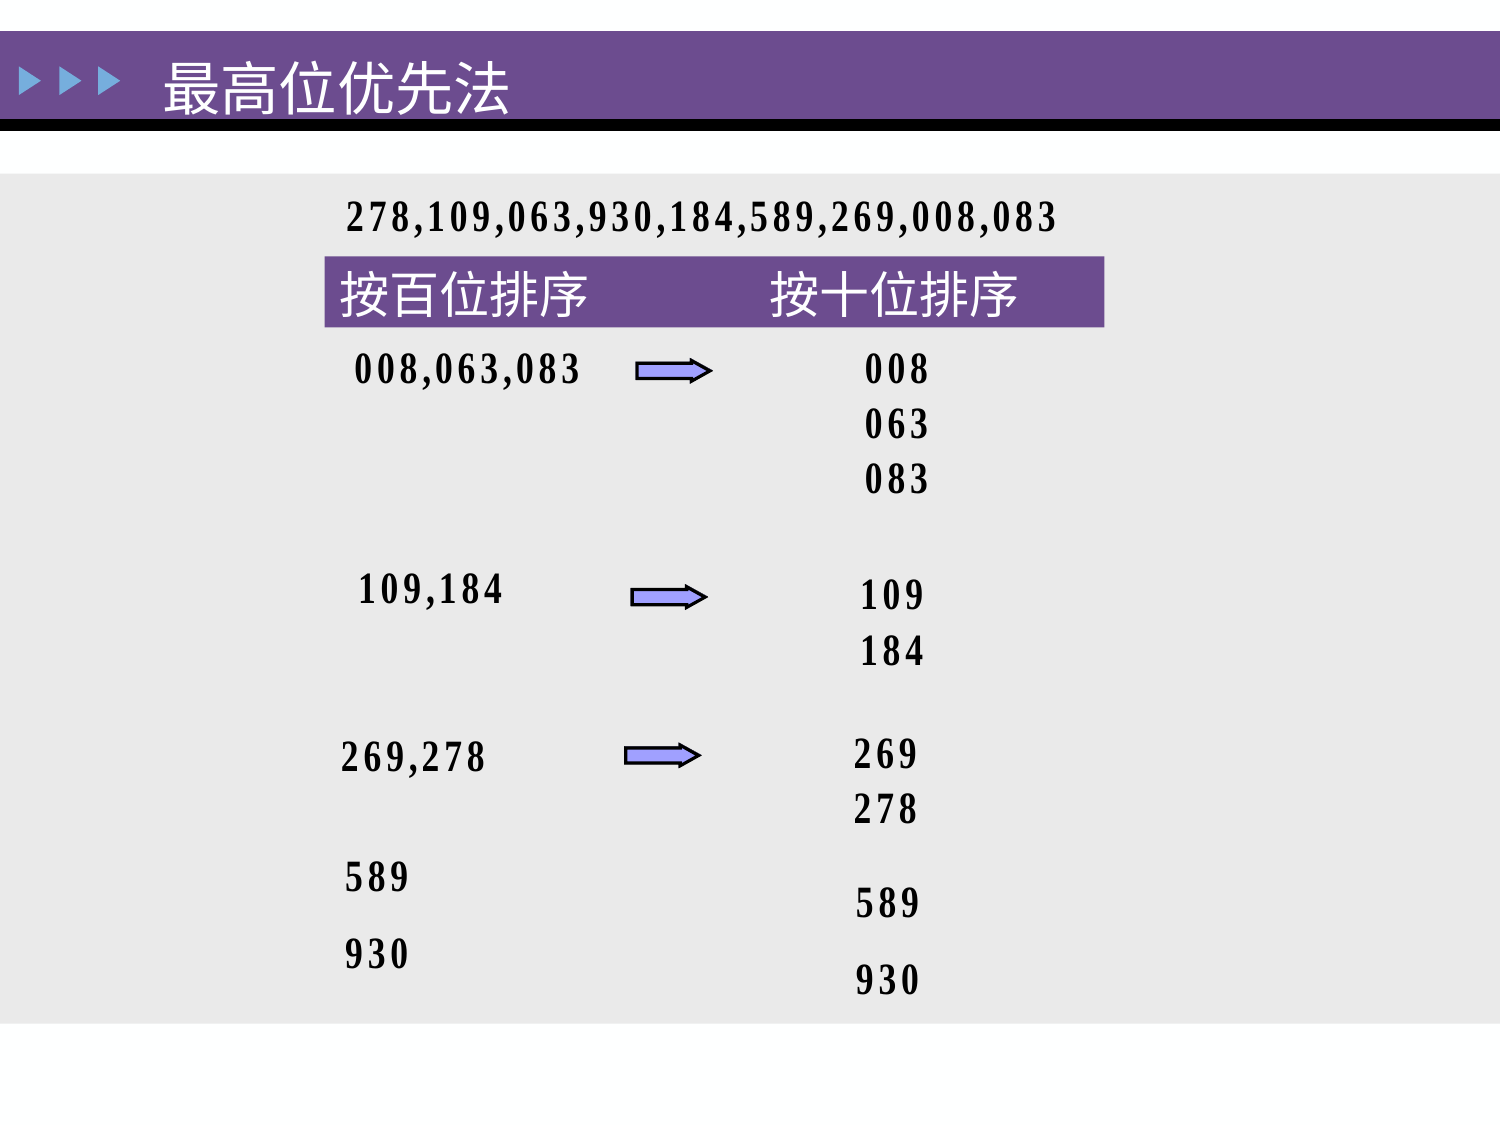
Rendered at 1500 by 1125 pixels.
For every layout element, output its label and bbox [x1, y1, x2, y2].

text_box [0, 170, 1500, 1024]
text_box [147, 27, 532, 123]
